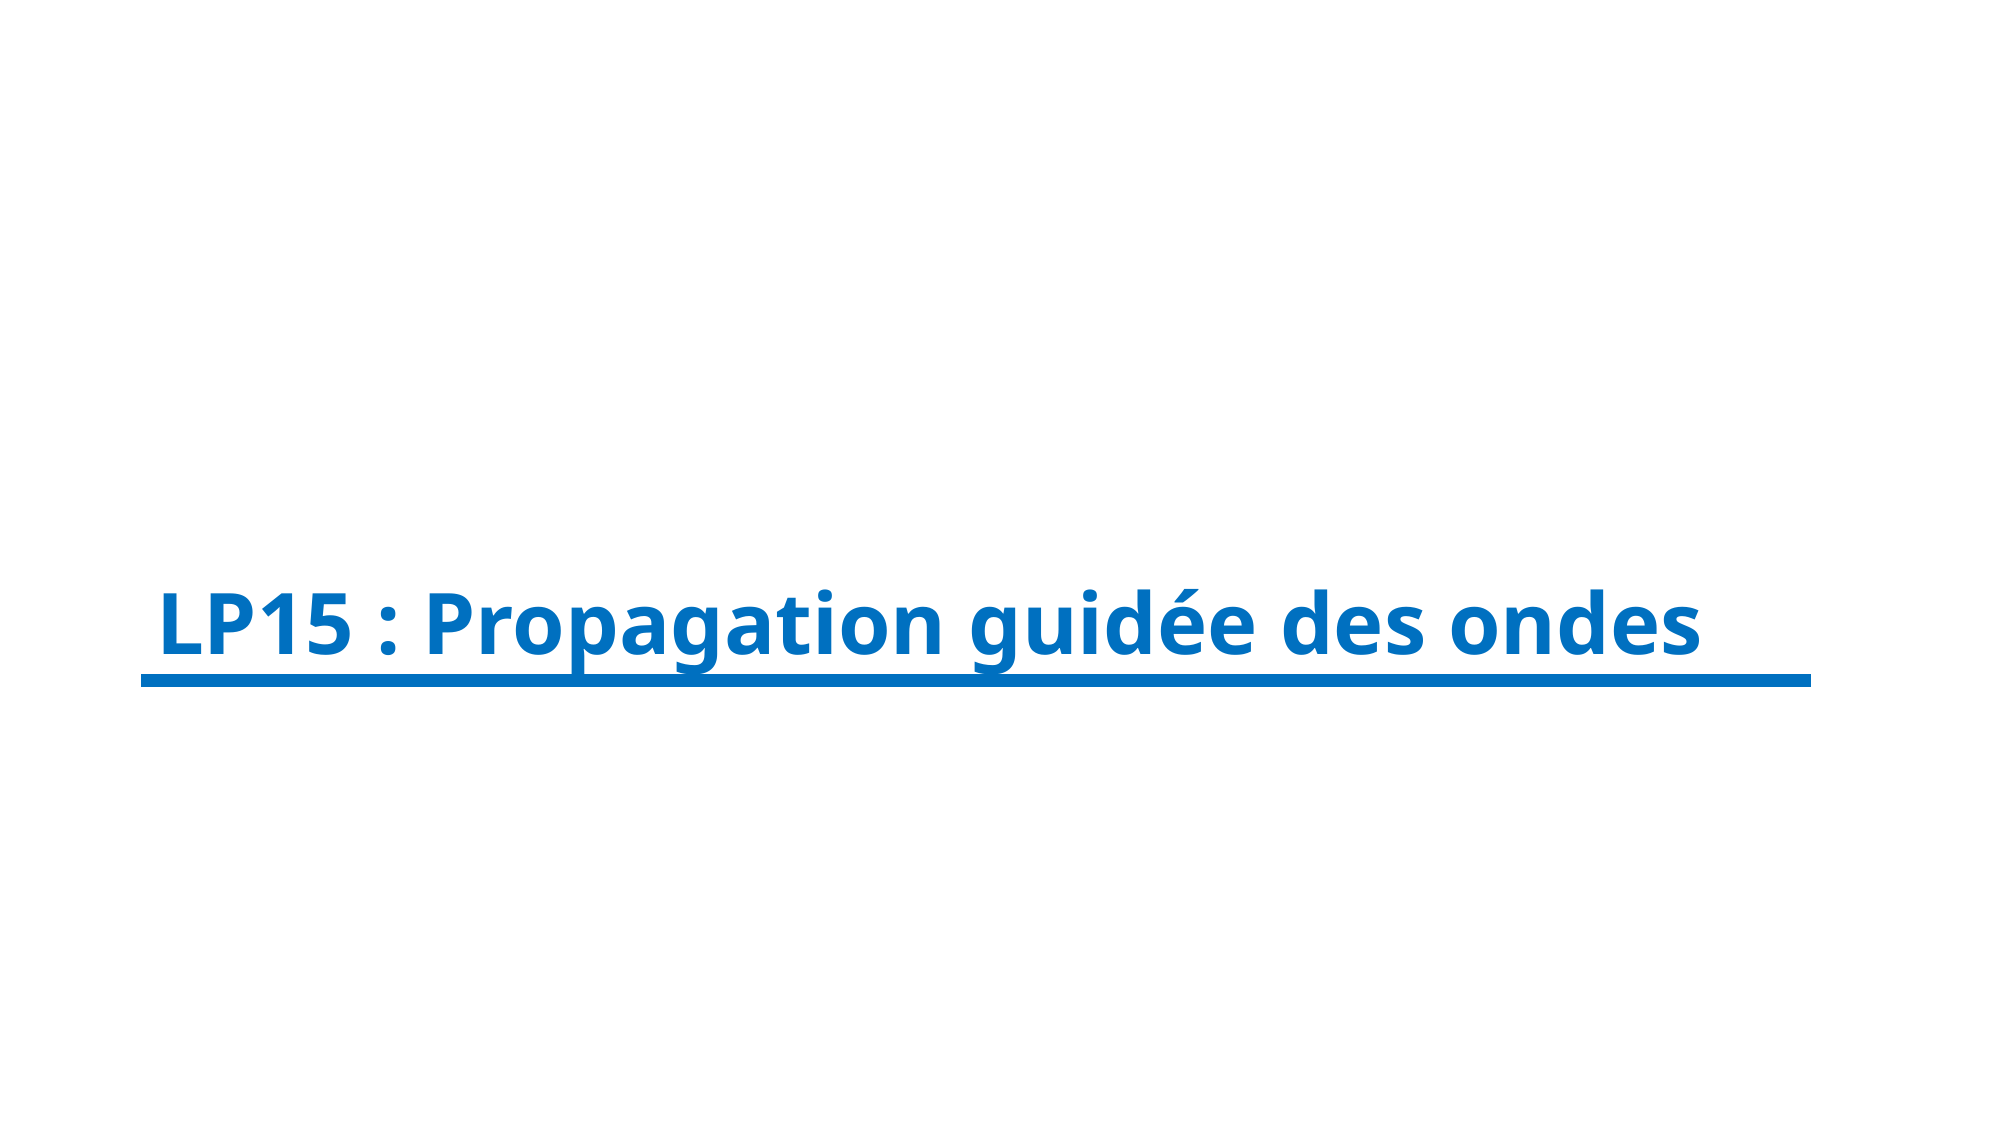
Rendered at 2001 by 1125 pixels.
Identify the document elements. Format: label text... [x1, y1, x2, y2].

title LP15 : Propagation guidée des ondes [141, 501, 1812, 680]
